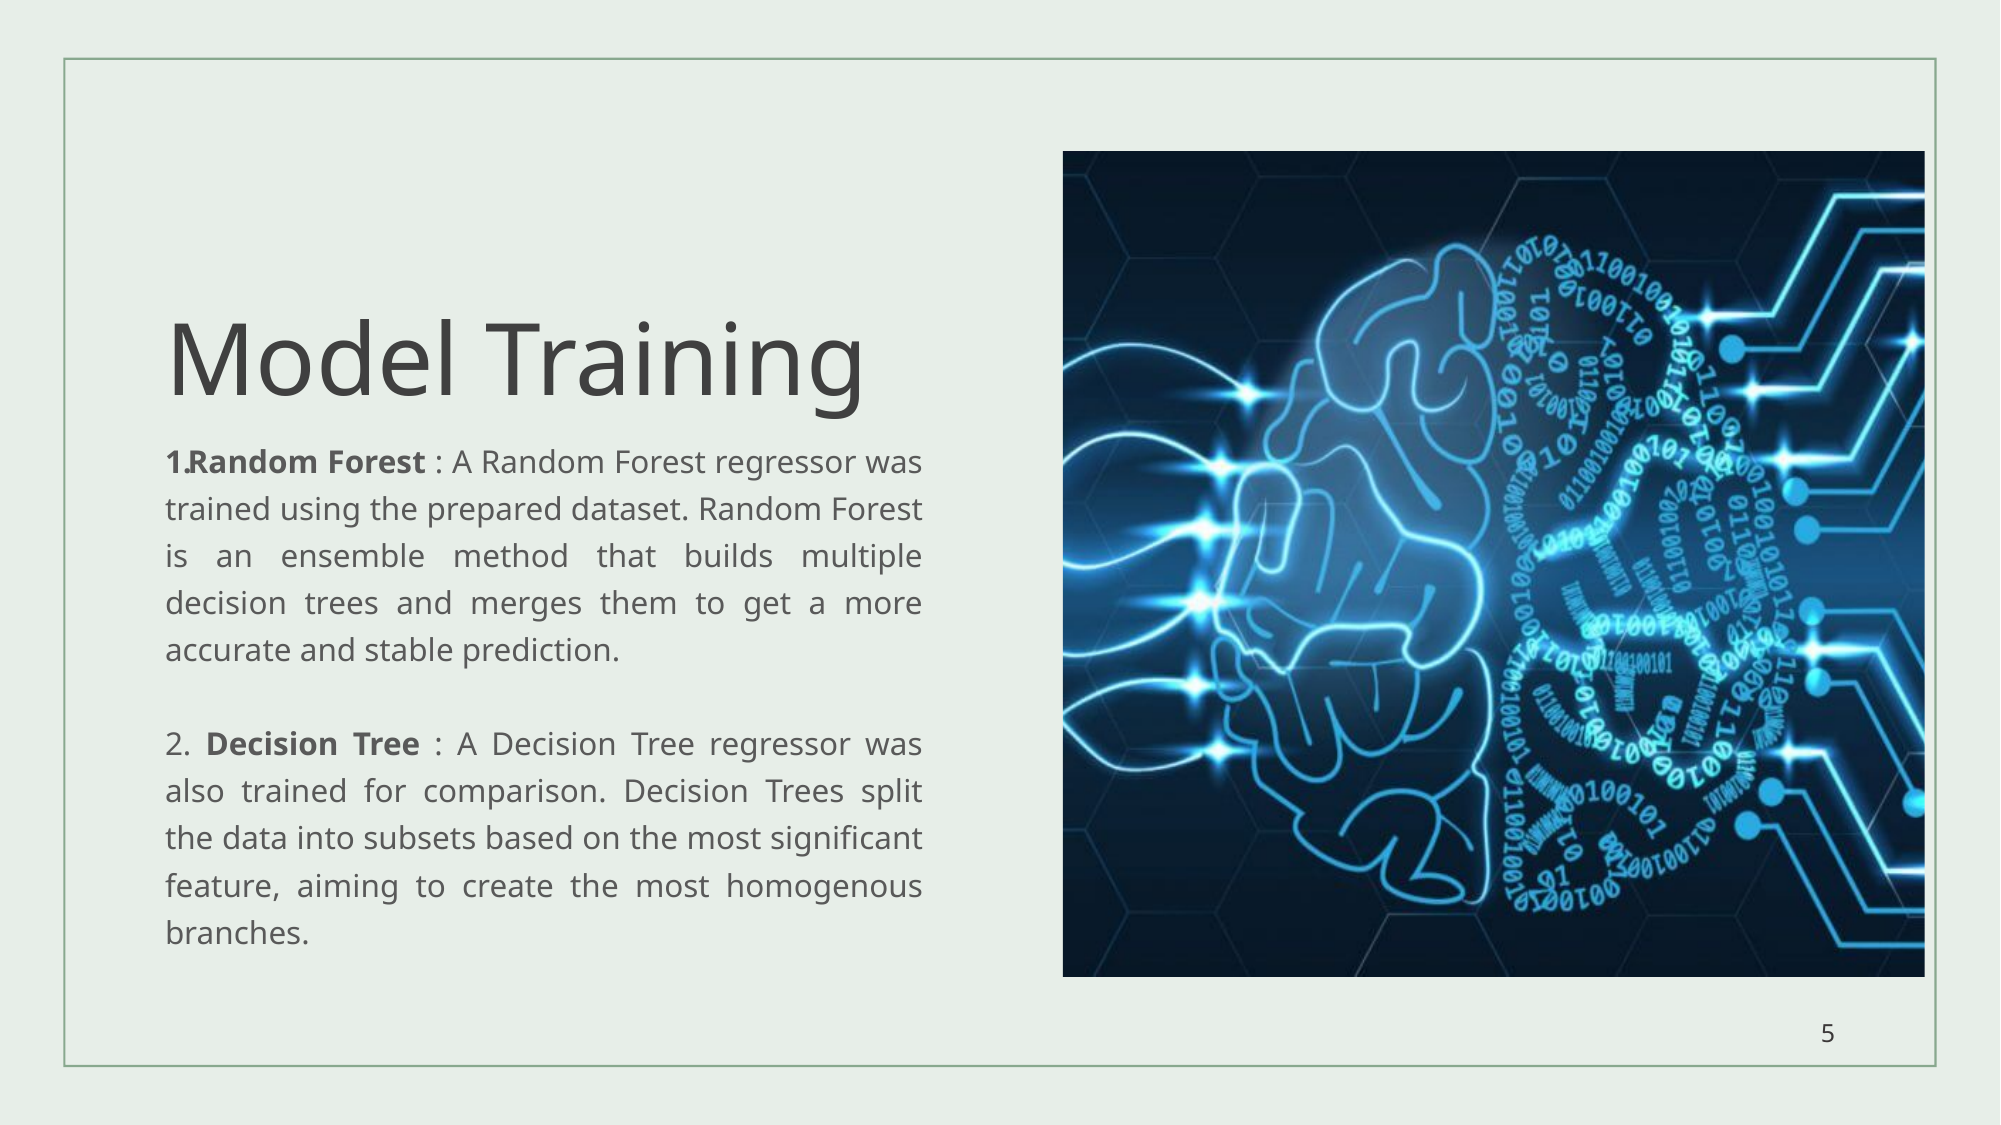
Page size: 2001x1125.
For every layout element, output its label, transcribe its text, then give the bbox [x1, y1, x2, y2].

title Model Training [150, 147, 938, 424]
list Random Forest : A Random Forest regressor was trained using the prepared dataset. Random Forest is an ensemble method that builds multiple decision trees and merges them to get a more accurate and stable prediction. 2. Decision Tree : A Decision Tree regressor was also trained for comparison. Decision Trees split the data into subsets based on the most significant feature, aiming to create the most homogenous branches. [150, 424, 938, 968]
slide_number 5 [1400, 1004, 1850, 1064]
picture [1062, 151, 1925, 977]
